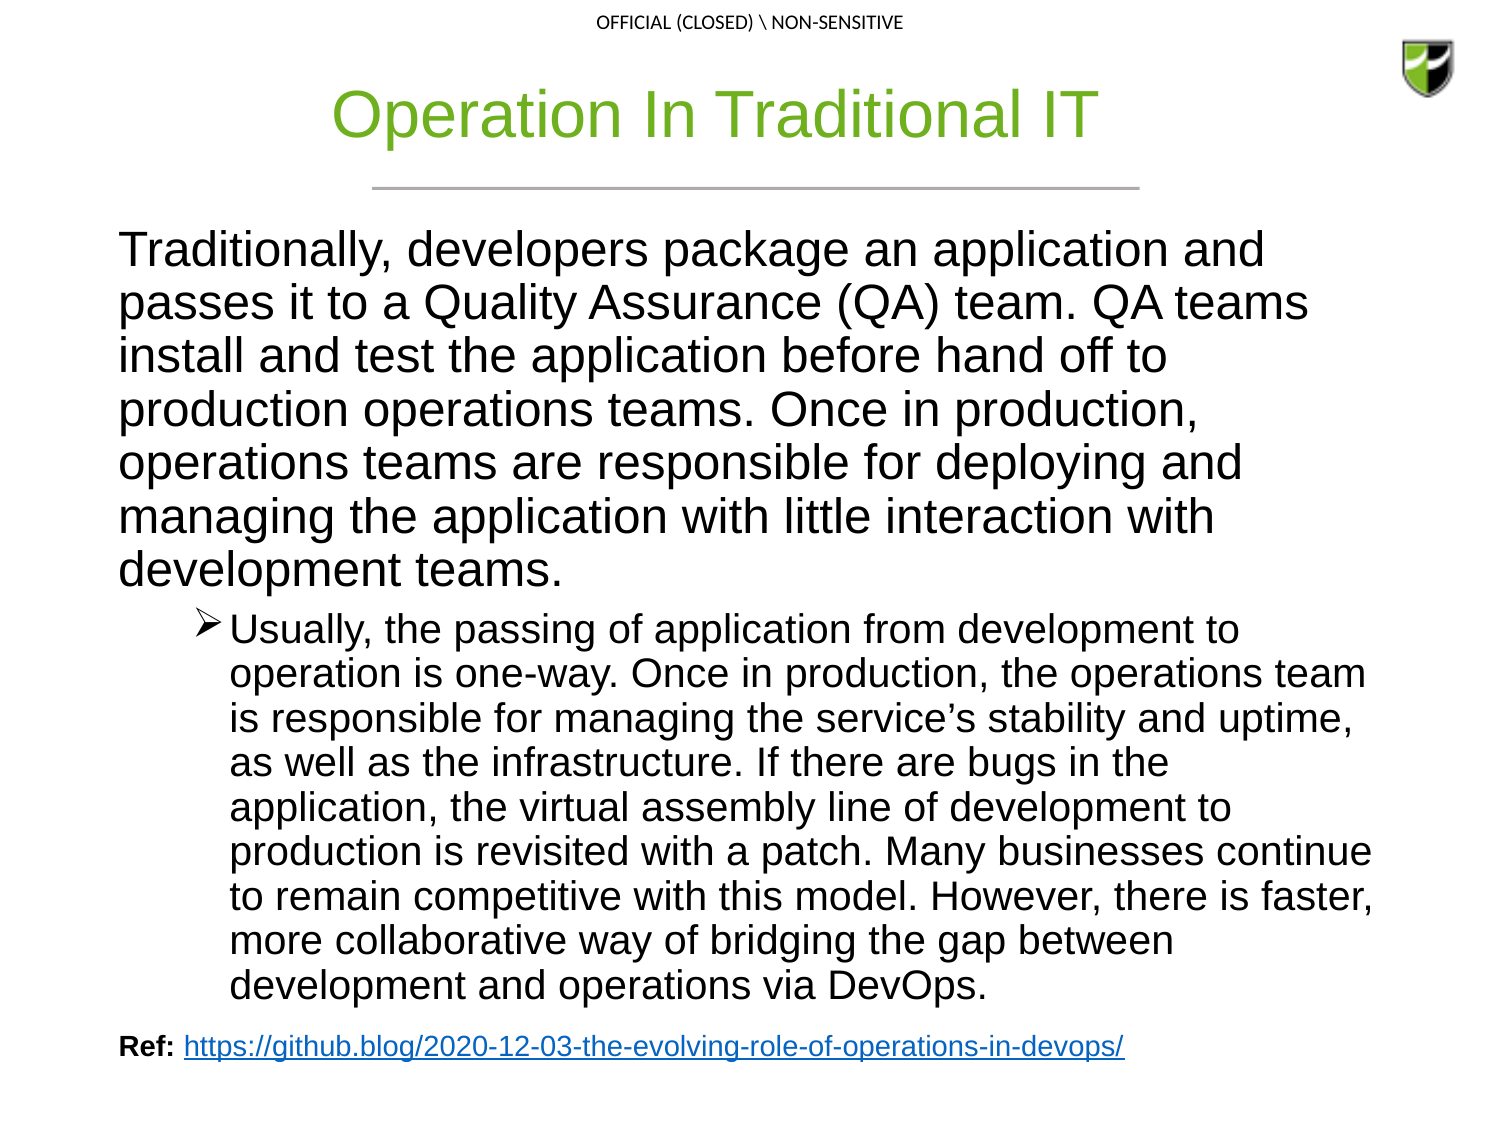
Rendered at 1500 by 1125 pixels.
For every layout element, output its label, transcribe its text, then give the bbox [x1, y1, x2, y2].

list Traditionally, developers package an application and passes it to a Quality Assurance (QA) team. QA teams install and test the application before hand off to production operations teams. Once in production, operations teams are responsible for deploying and managing the application with little interaction with development teams. Usually, the passing of application from development to operation is one-way. Once in production, the operations team is responsible for managing the service’s stability and uptime, as well as the infrastructure. If there are bugs in the application, the virtual assembly line of development to production is revisited with a patch. Many businesses continue to remain competitive with this model. However, there is faster, more collaborative way of bridging the gap between development and operations via DevOps. [103, 216, 1397, 1020]
text_box Ref: https://github.blog/2020-12-03-the-evolving-role-of-operations-in-devops/ [103, 1019, 1141, 1070]
picture [1388, 27, 1472, 113]
title Operation In Traditional IT [0, 63, 1458, 168]
